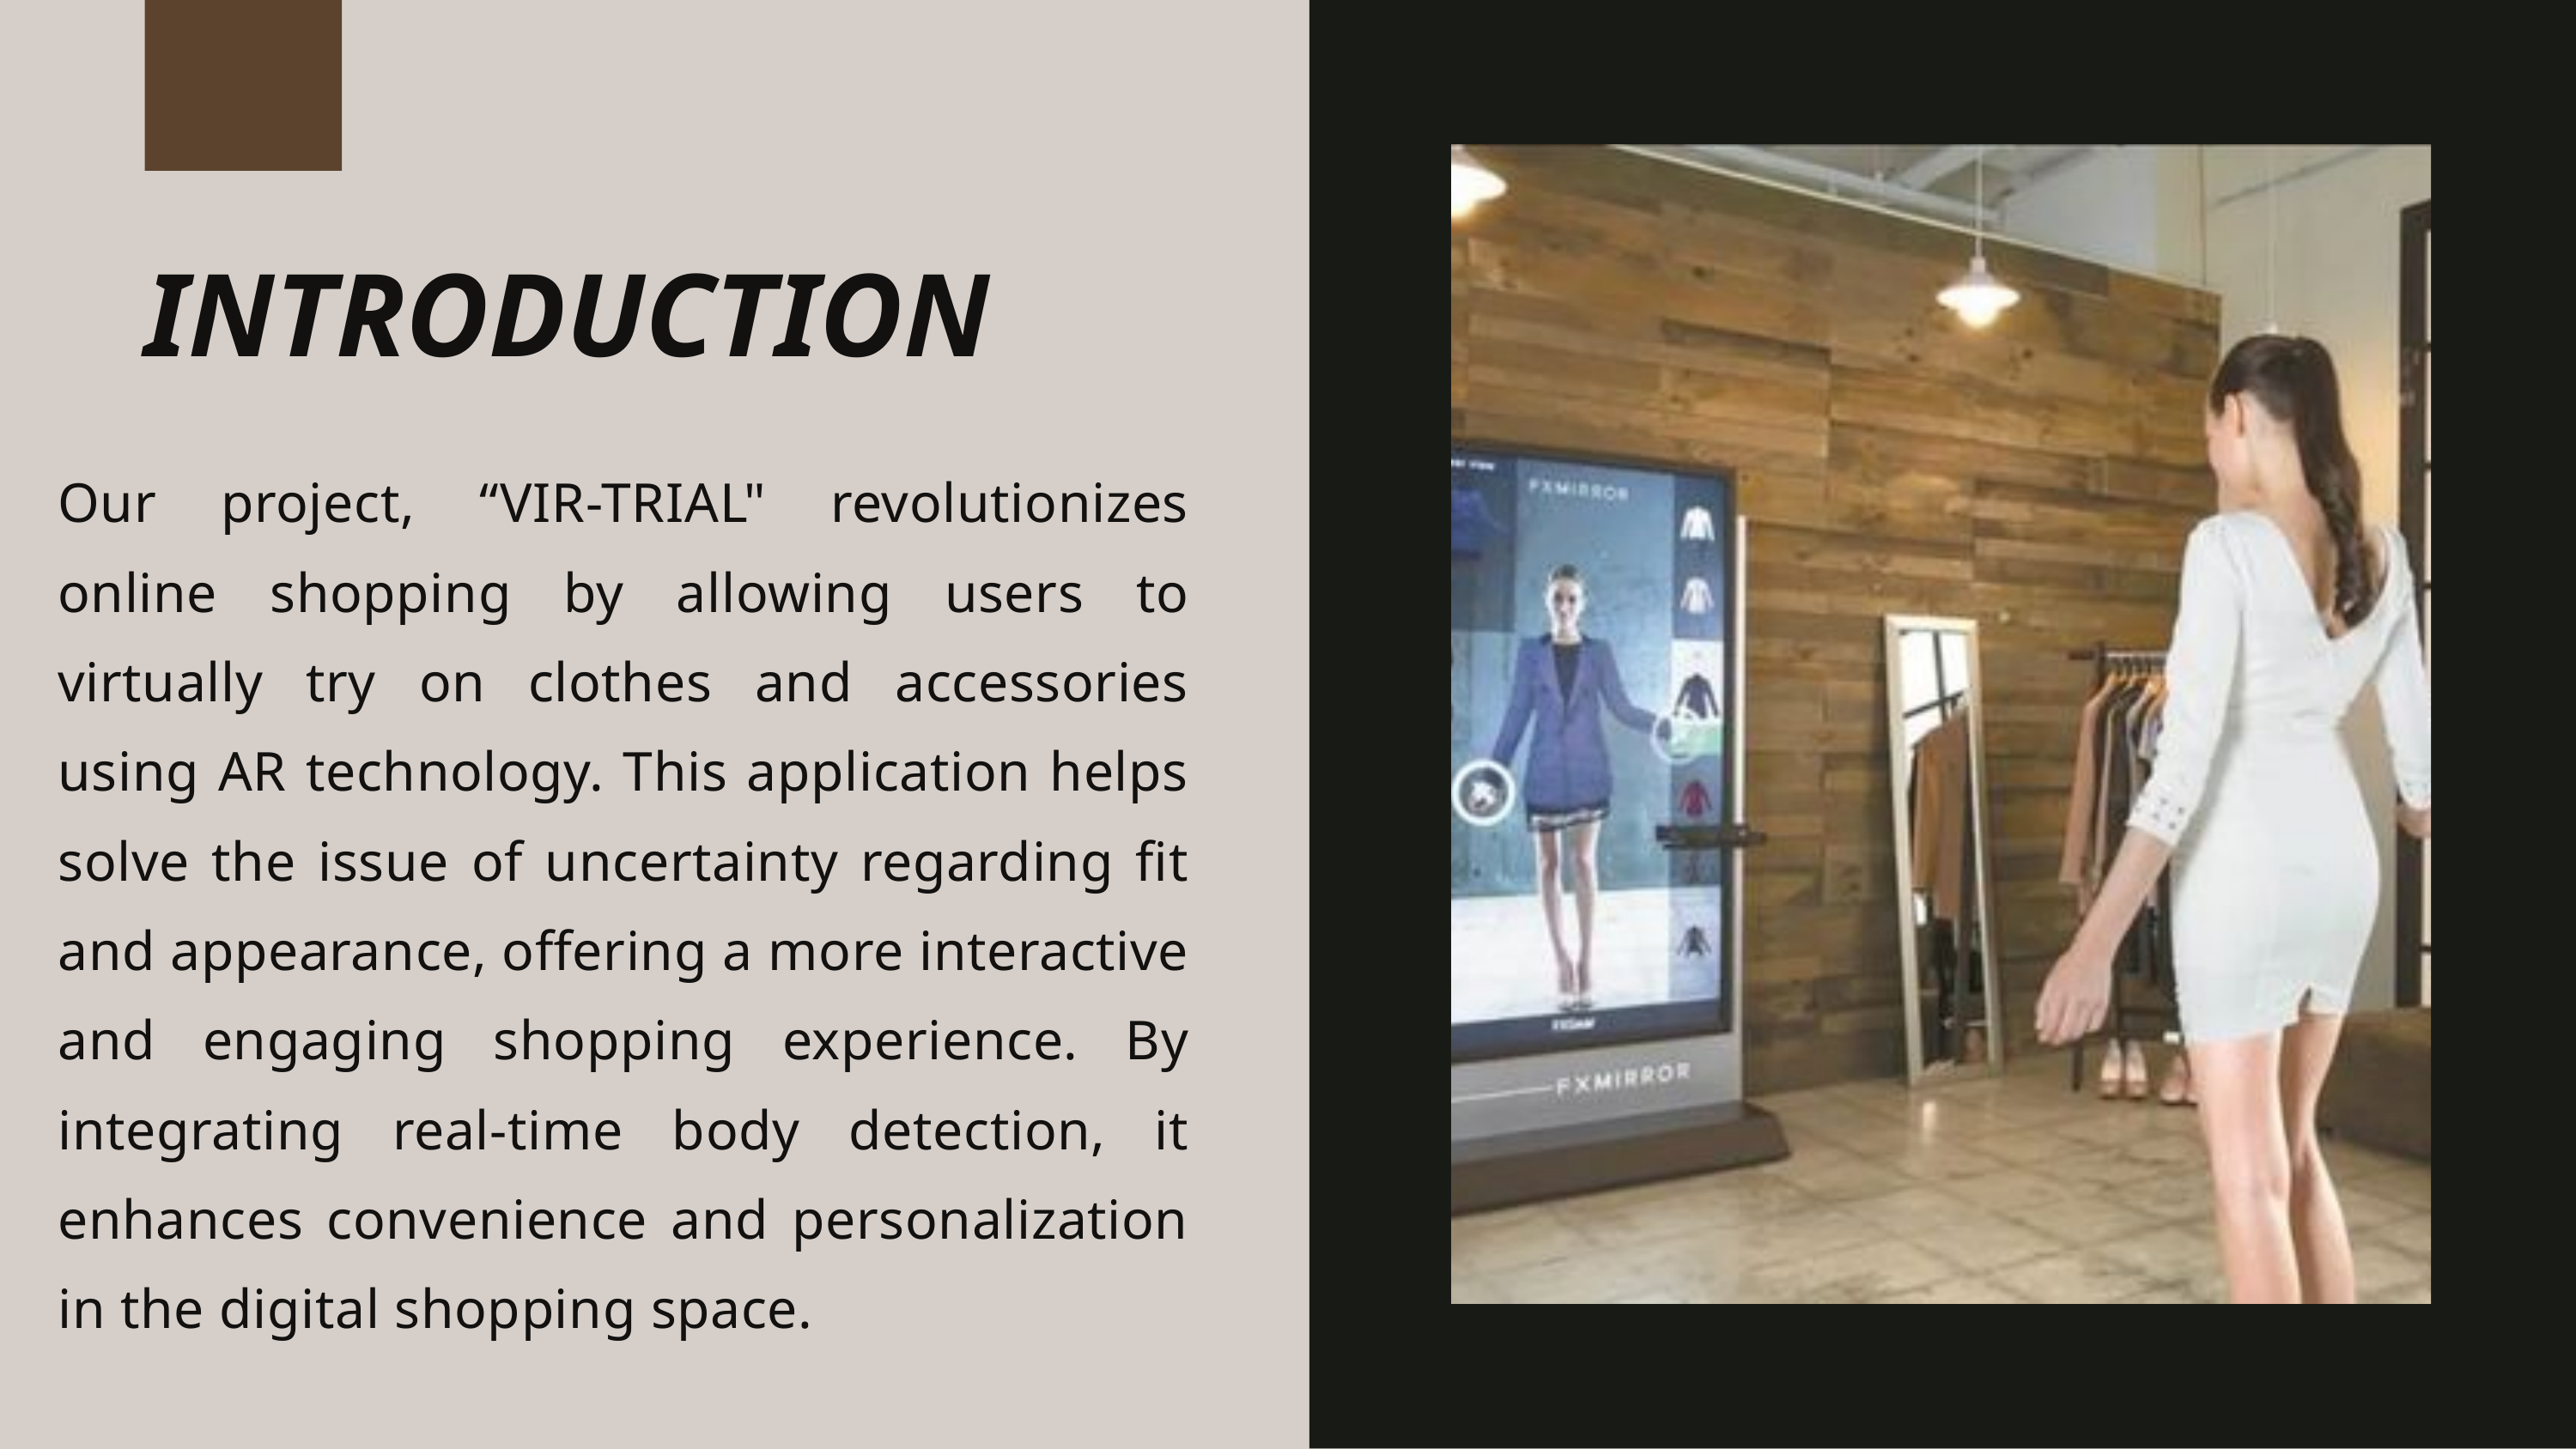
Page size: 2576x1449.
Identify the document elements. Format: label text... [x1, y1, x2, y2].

text_box [144, 0, 343, 171]
text_box [1309, 0, 2576, 1449]
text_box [1450, 144, 2432, 1304]
text_box INTRODUCTION [144, 241, 1157, 379]
text_box Our project, “VIR-TRIAL" revolutionizes online shopping by allowing users to virtually try on clothes and accessories using AR technology. This application helps solve the issue of uncertainty regarding fit and appearance, offering a more interactive and engaging shopping experience. By integrating real-time body detection, it enhances convenience and personalization in the digital shopping space. [58, 443, 1192, 1340]
